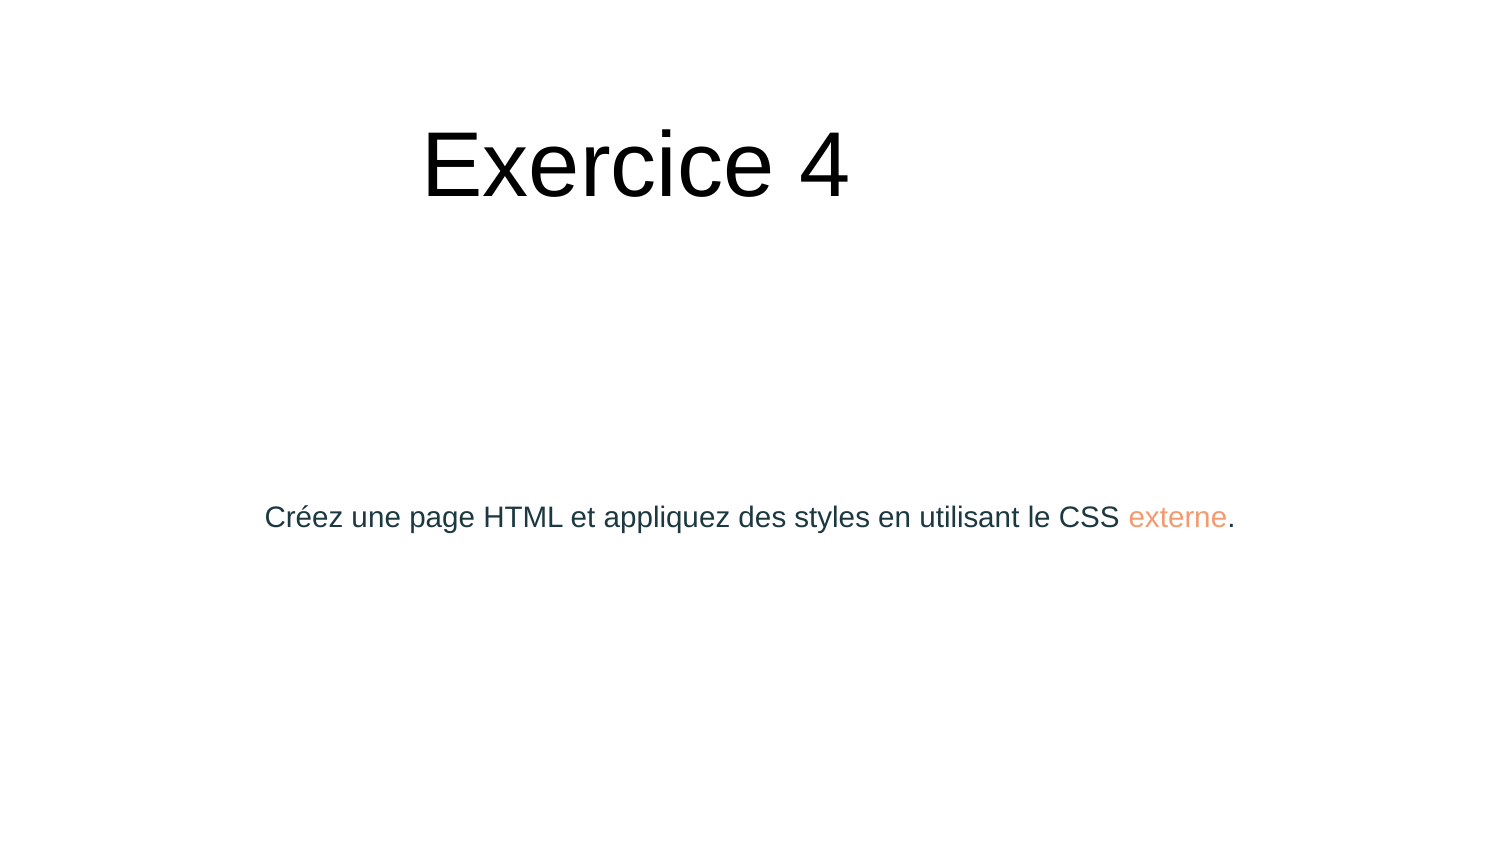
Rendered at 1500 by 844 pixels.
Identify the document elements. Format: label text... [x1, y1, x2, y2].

subtitle Créez une page HTML et appliquez des styles en utilisant le CSS externe. [51, 464, 1449, 595]
title Exercice 4 [406, 88, 1094, 230]
